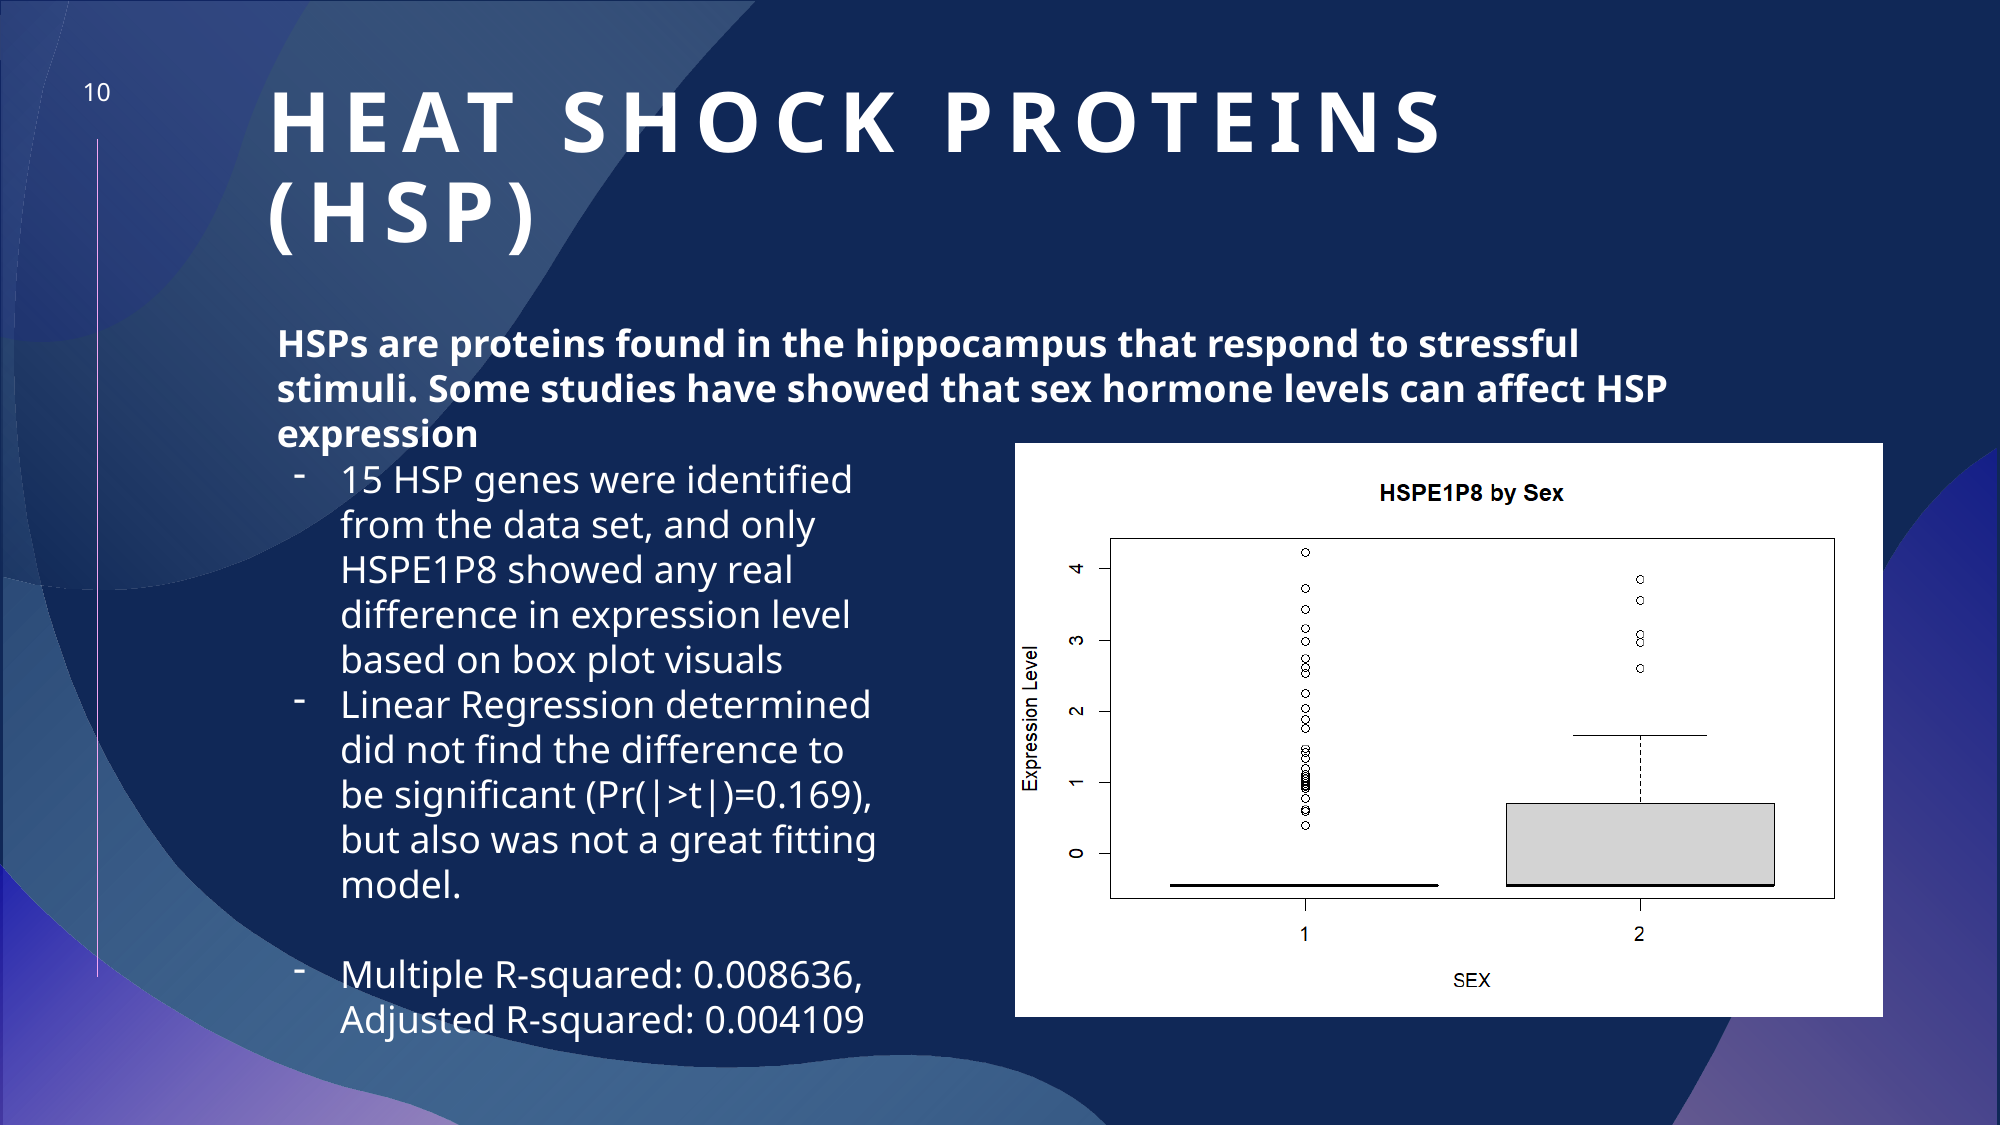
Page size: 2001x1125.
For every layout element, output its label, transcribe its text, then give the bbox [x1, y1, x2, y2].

slide_number 10 [53, 67, 140, 119]
picture [1015, 443, 1883, 1017]
text_box HSPs are proteins found in the hippocampus that respond to stressful stimuli. Some studies have showed that sex hormone levels can affect HSP expression [262, 313, 1715, 463]
title Heat Shock Proteins (HSP) [251, 93, 1709, 269]
text_box 15 HSP genes were identified from the data set, and only HSPE1P8 showed any real difference in expression level based on box plot visuals Linear Regression determined did not find the difference to be significant (Pr(|>t|)=0.169), but also was not a great fitting model. Multiple R-squared: 0.008636, Adjusted R-squared: 0.004109 [278, 448, 905, 1125]
